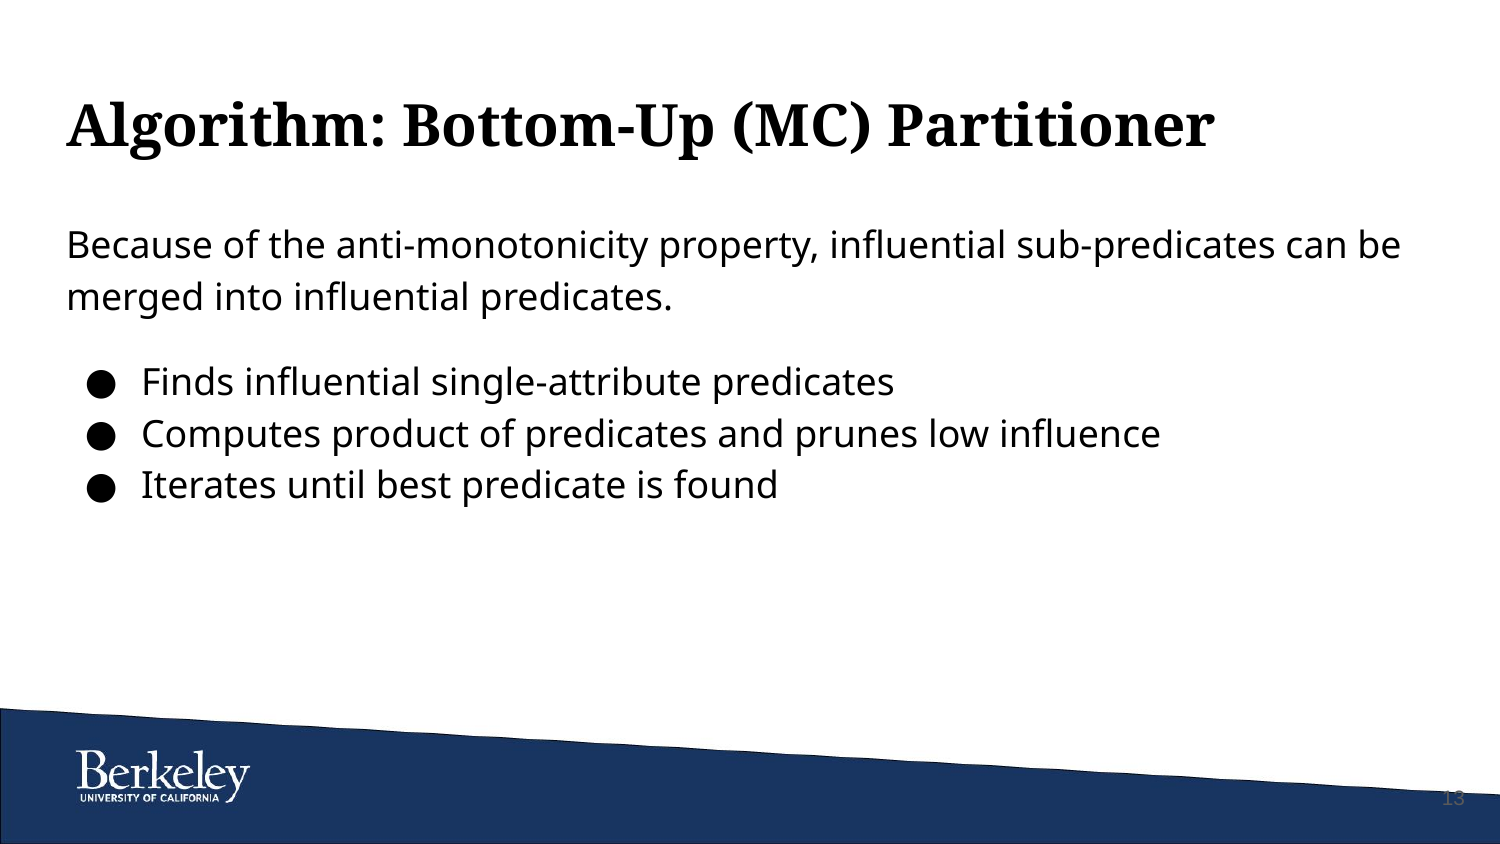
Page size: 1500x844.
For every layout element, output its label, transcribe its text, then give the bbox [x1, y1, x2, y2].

list Because of the anti-monotonicity property, influential sub-predicates can be merged into influential predicates. Finds influential single-attribute predicates Computes product of predicates and prunes low influence Iterates until best predicate is found [51, 199, 1435, 674]
slide_number ‹#› [1389, 764, 1480, 830]
picture [0, 0, 1500, 844]
title Algorithm: Bottom-Up (MC) Partitioner [51, 72, 1449, 200]
